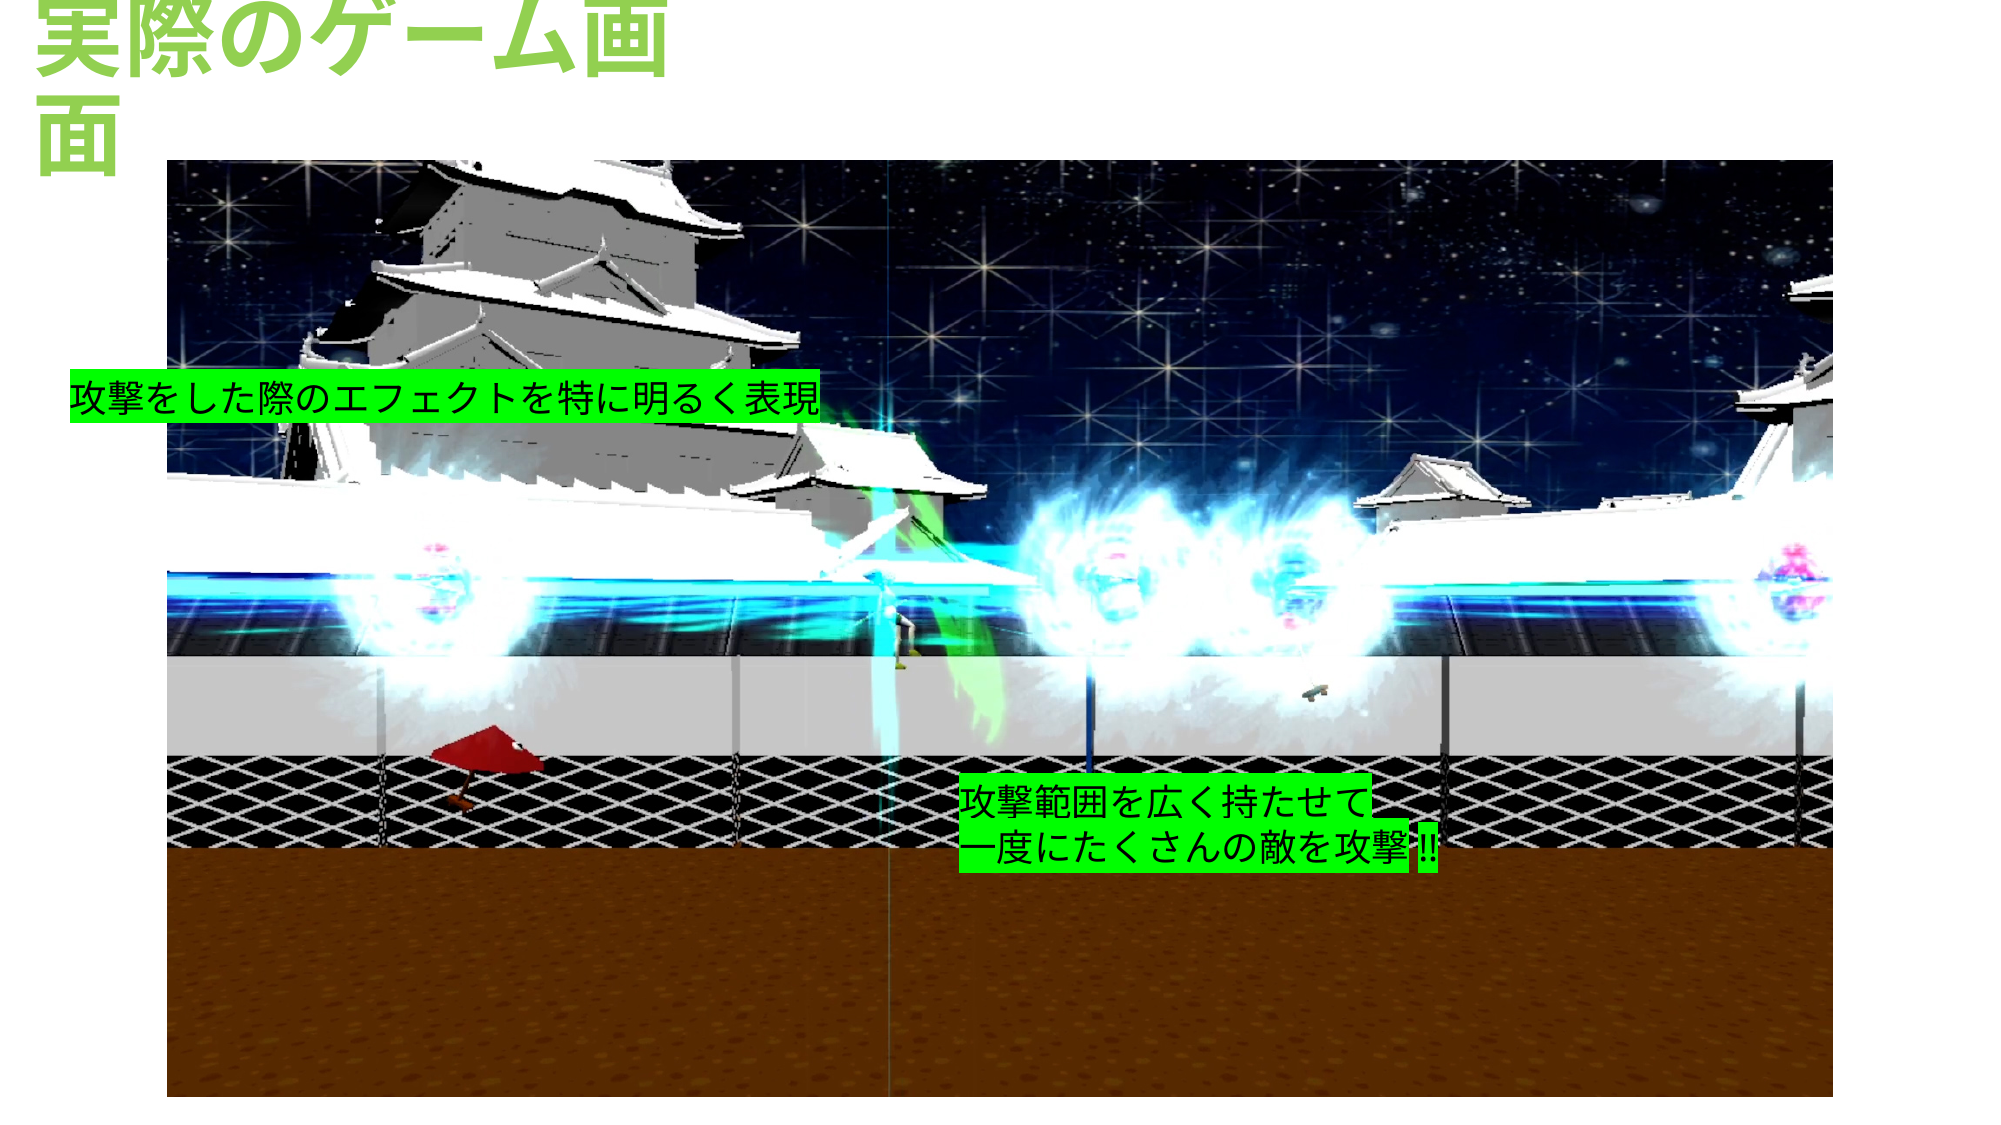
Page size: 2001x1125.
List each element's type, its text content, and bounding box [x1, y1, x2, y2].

title 実際のゲーム画面 [17, 18, 755, 161]
text_box 攻撃をした際のエフェクトを特に明るく表現 [55, 367, 167, 428]
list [167, 160, 1833, 1097]
